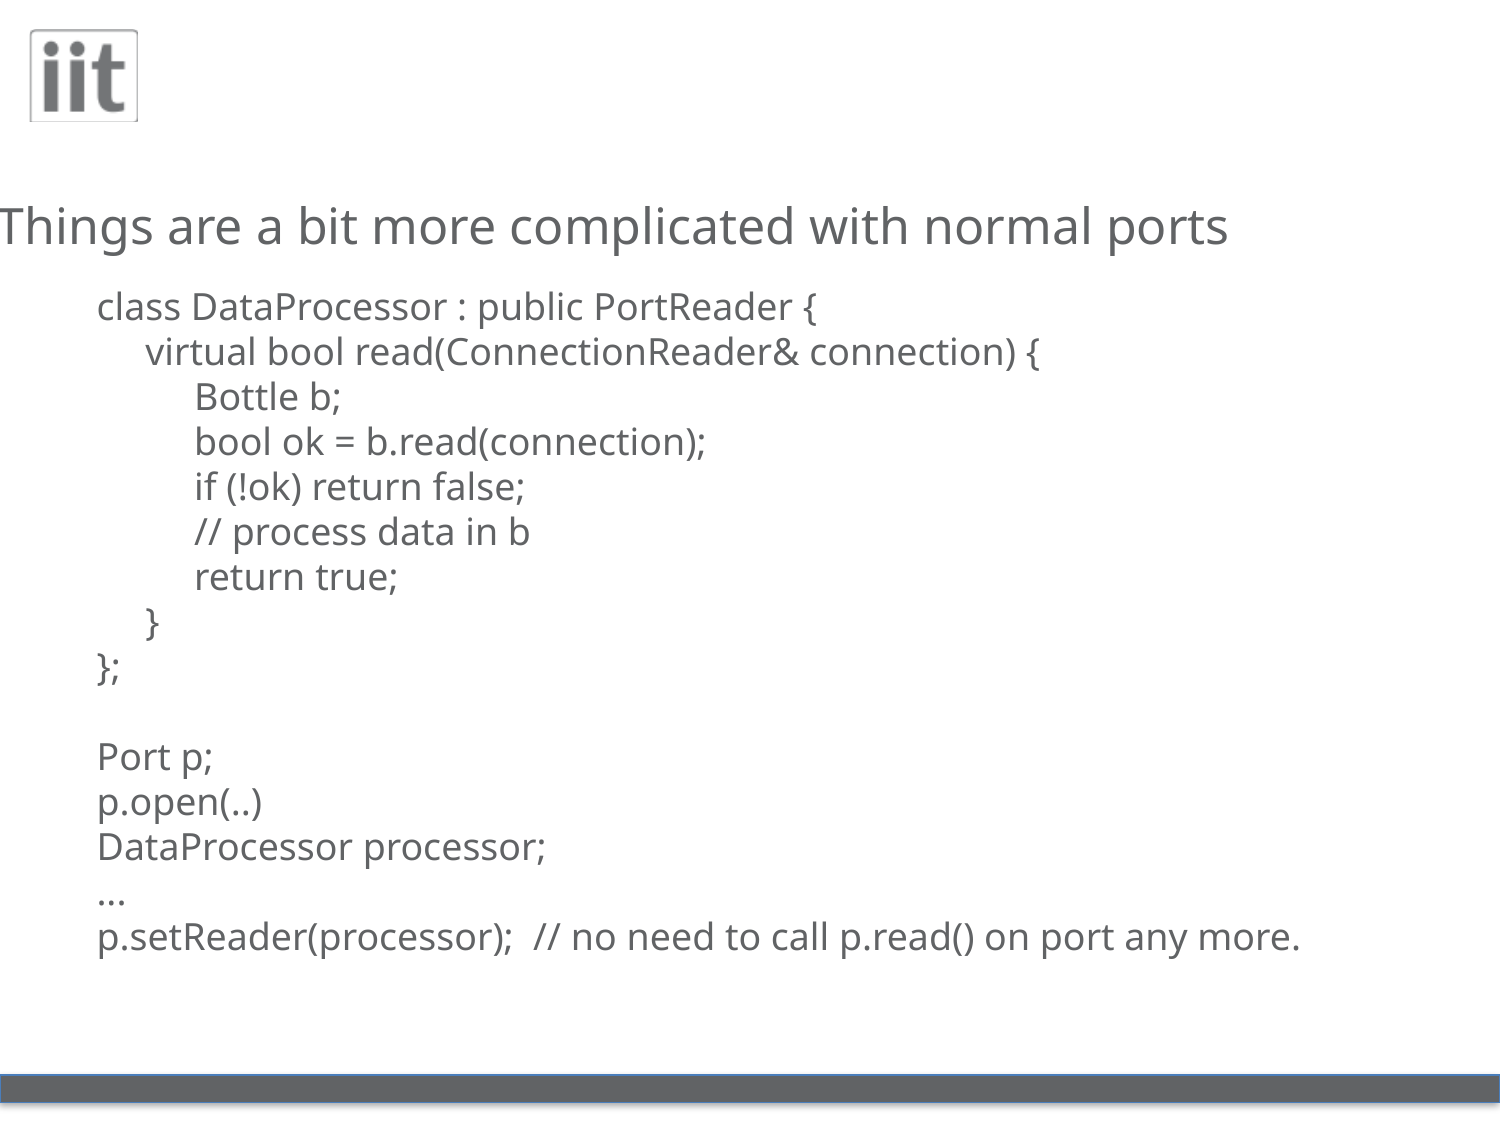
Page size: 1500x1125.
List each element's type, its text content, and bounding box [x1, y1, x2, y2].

text_box class DataProcessor : public PortReader { virtual bool read(ConnectionReader& connection) { Bottle b; bool ok = b.read(connection); if (!ok) return false; // process data in b return true; } }; Port p; p.open(..) DataProcessor processor; ... p.setReader(processor); // no need to call p.read() on port any more. [81, 275, 1371, 966]
text_box Things are a bit more complicated with normal ports [0, 187, 1246, 263]
